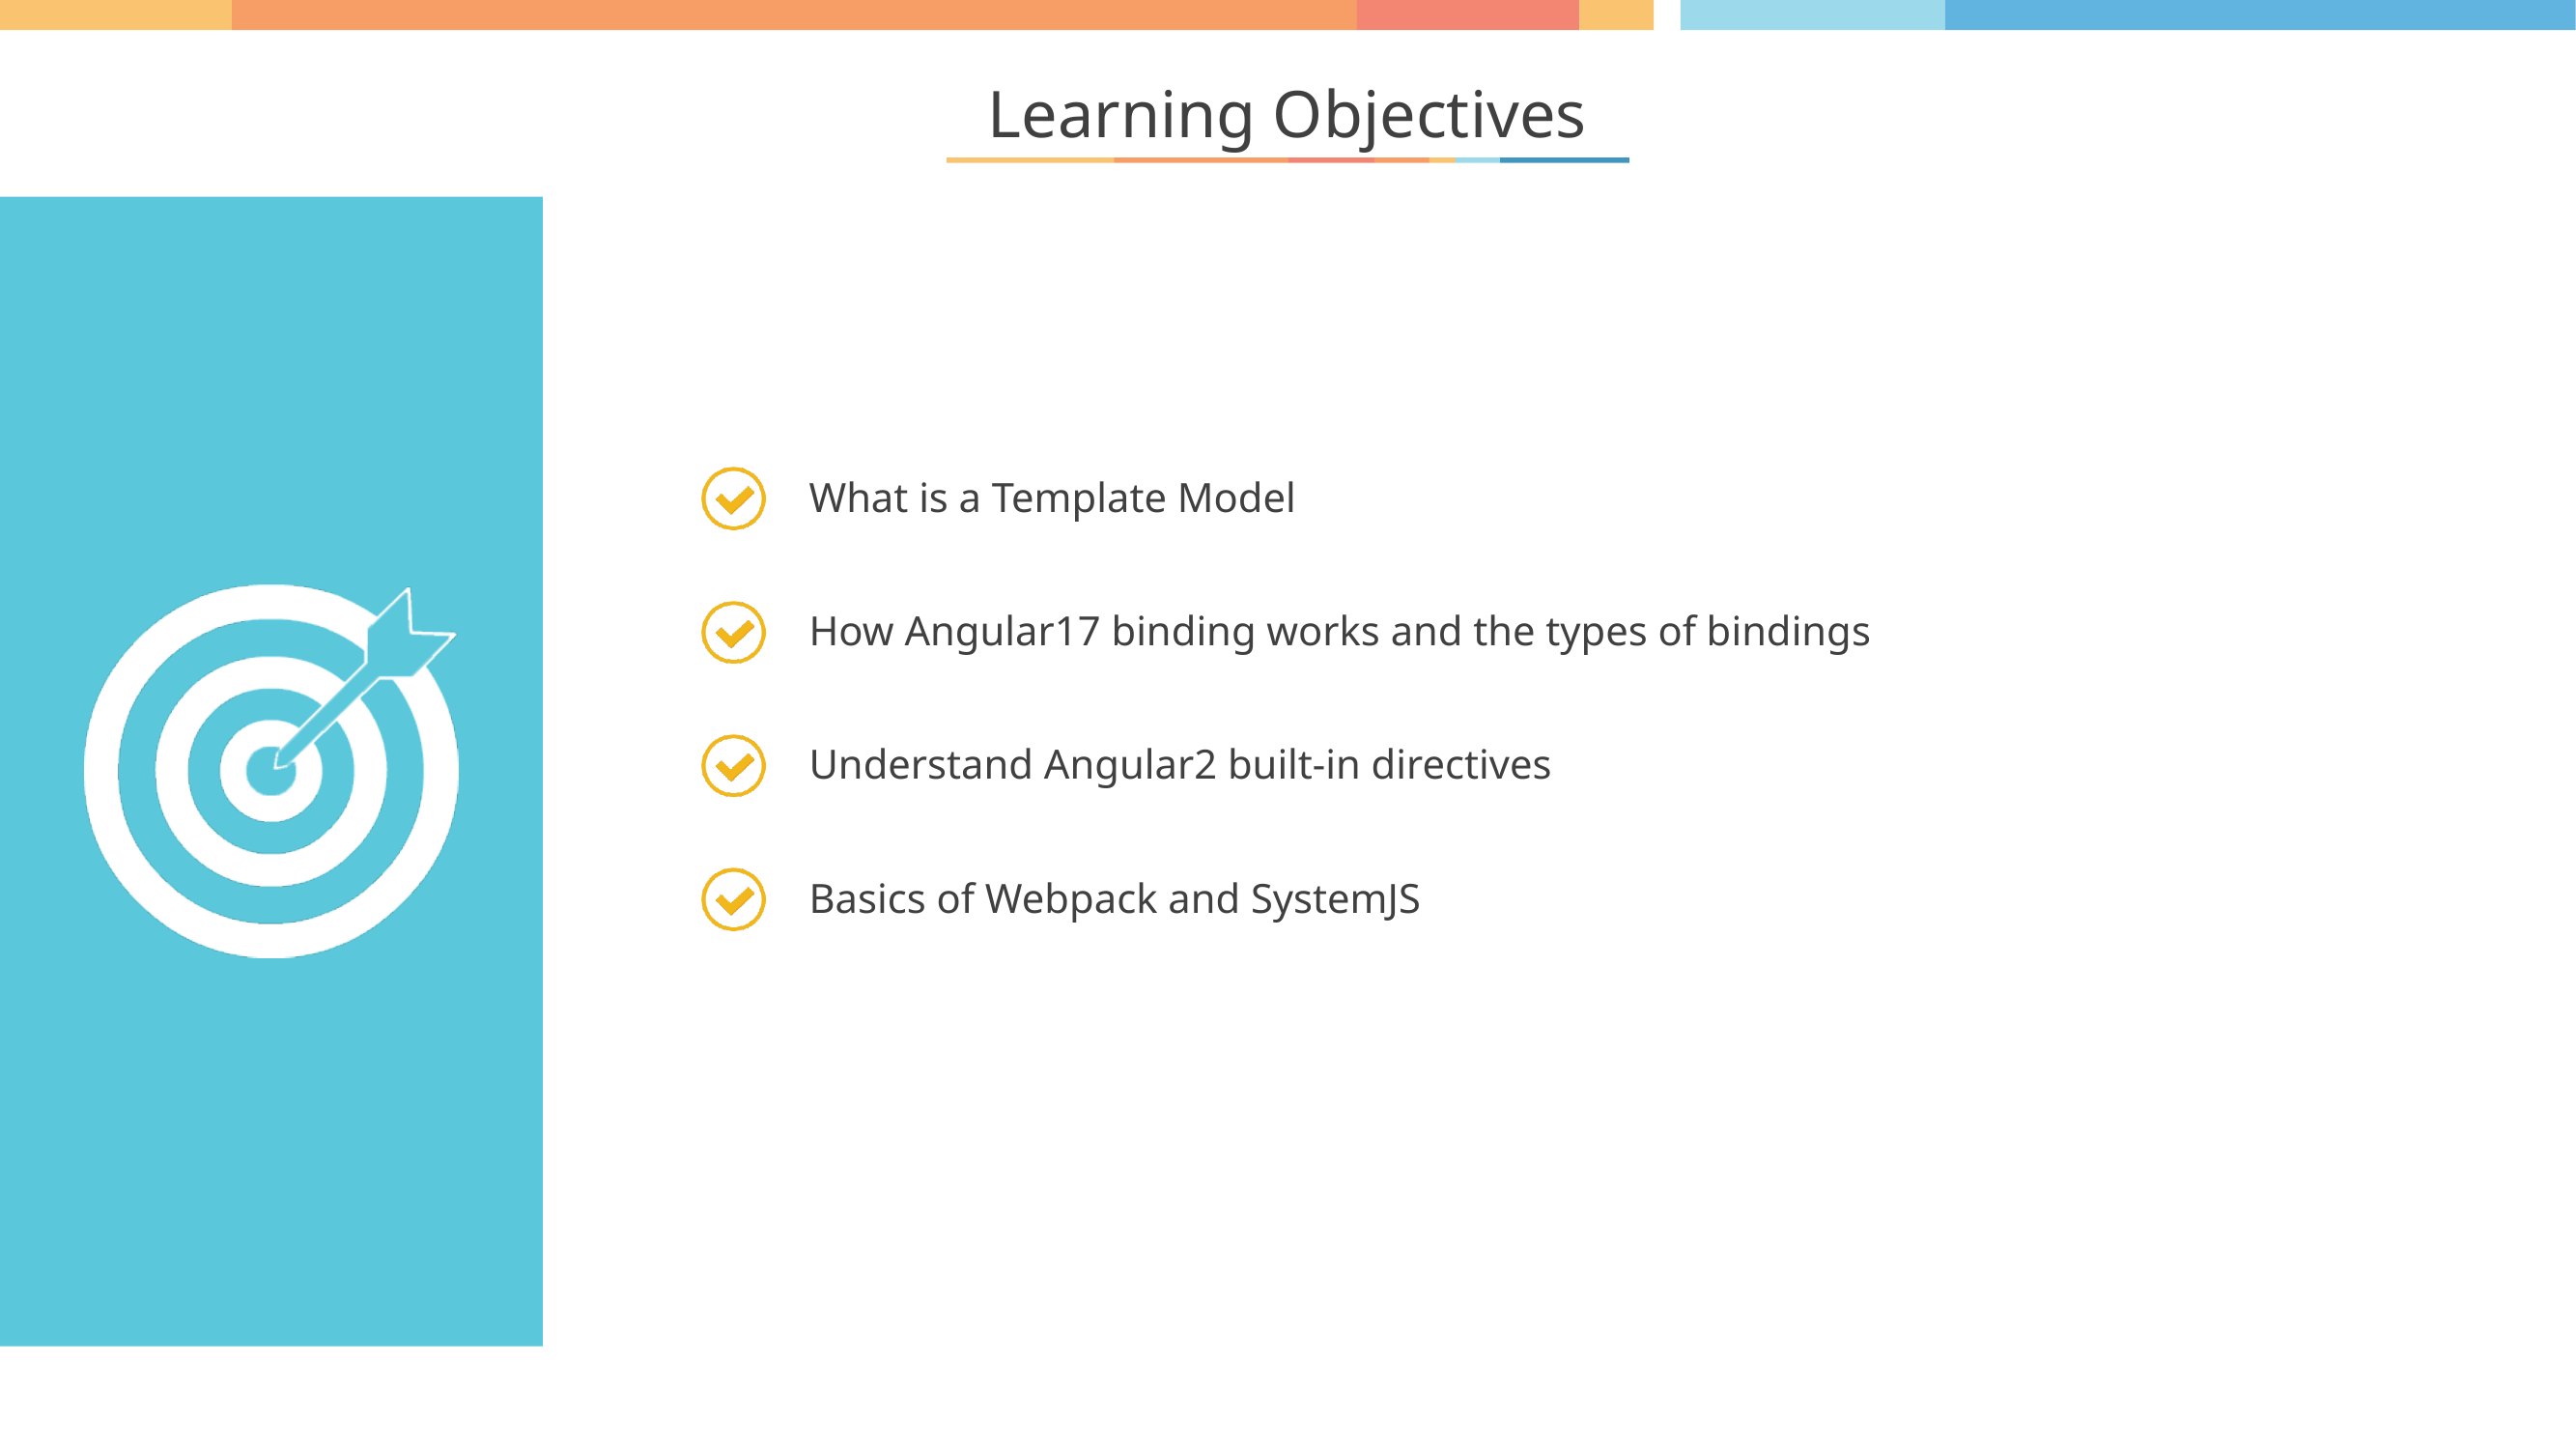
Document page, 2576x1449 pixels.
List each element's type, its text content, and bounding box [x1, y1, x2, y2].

list Understand Angular2 built-in directives [794, 731, 2213, 825]
picture [694, 728, 767, 802]
list What is a Template Model [794, 464, 2213, 558]
picture [694, 595, 767, 668]
picture [84, 584, 459, 958]
picture [694, 863, 767, 936]
picture [947, 140, 1629, 181]
list Basics of Webpack and SystemJS [794, 865, 2213, 959]
list How Angular17 binding works and the types of bindings [794, 598, 2213, 692]
picture [694, 462, 767, 535]
